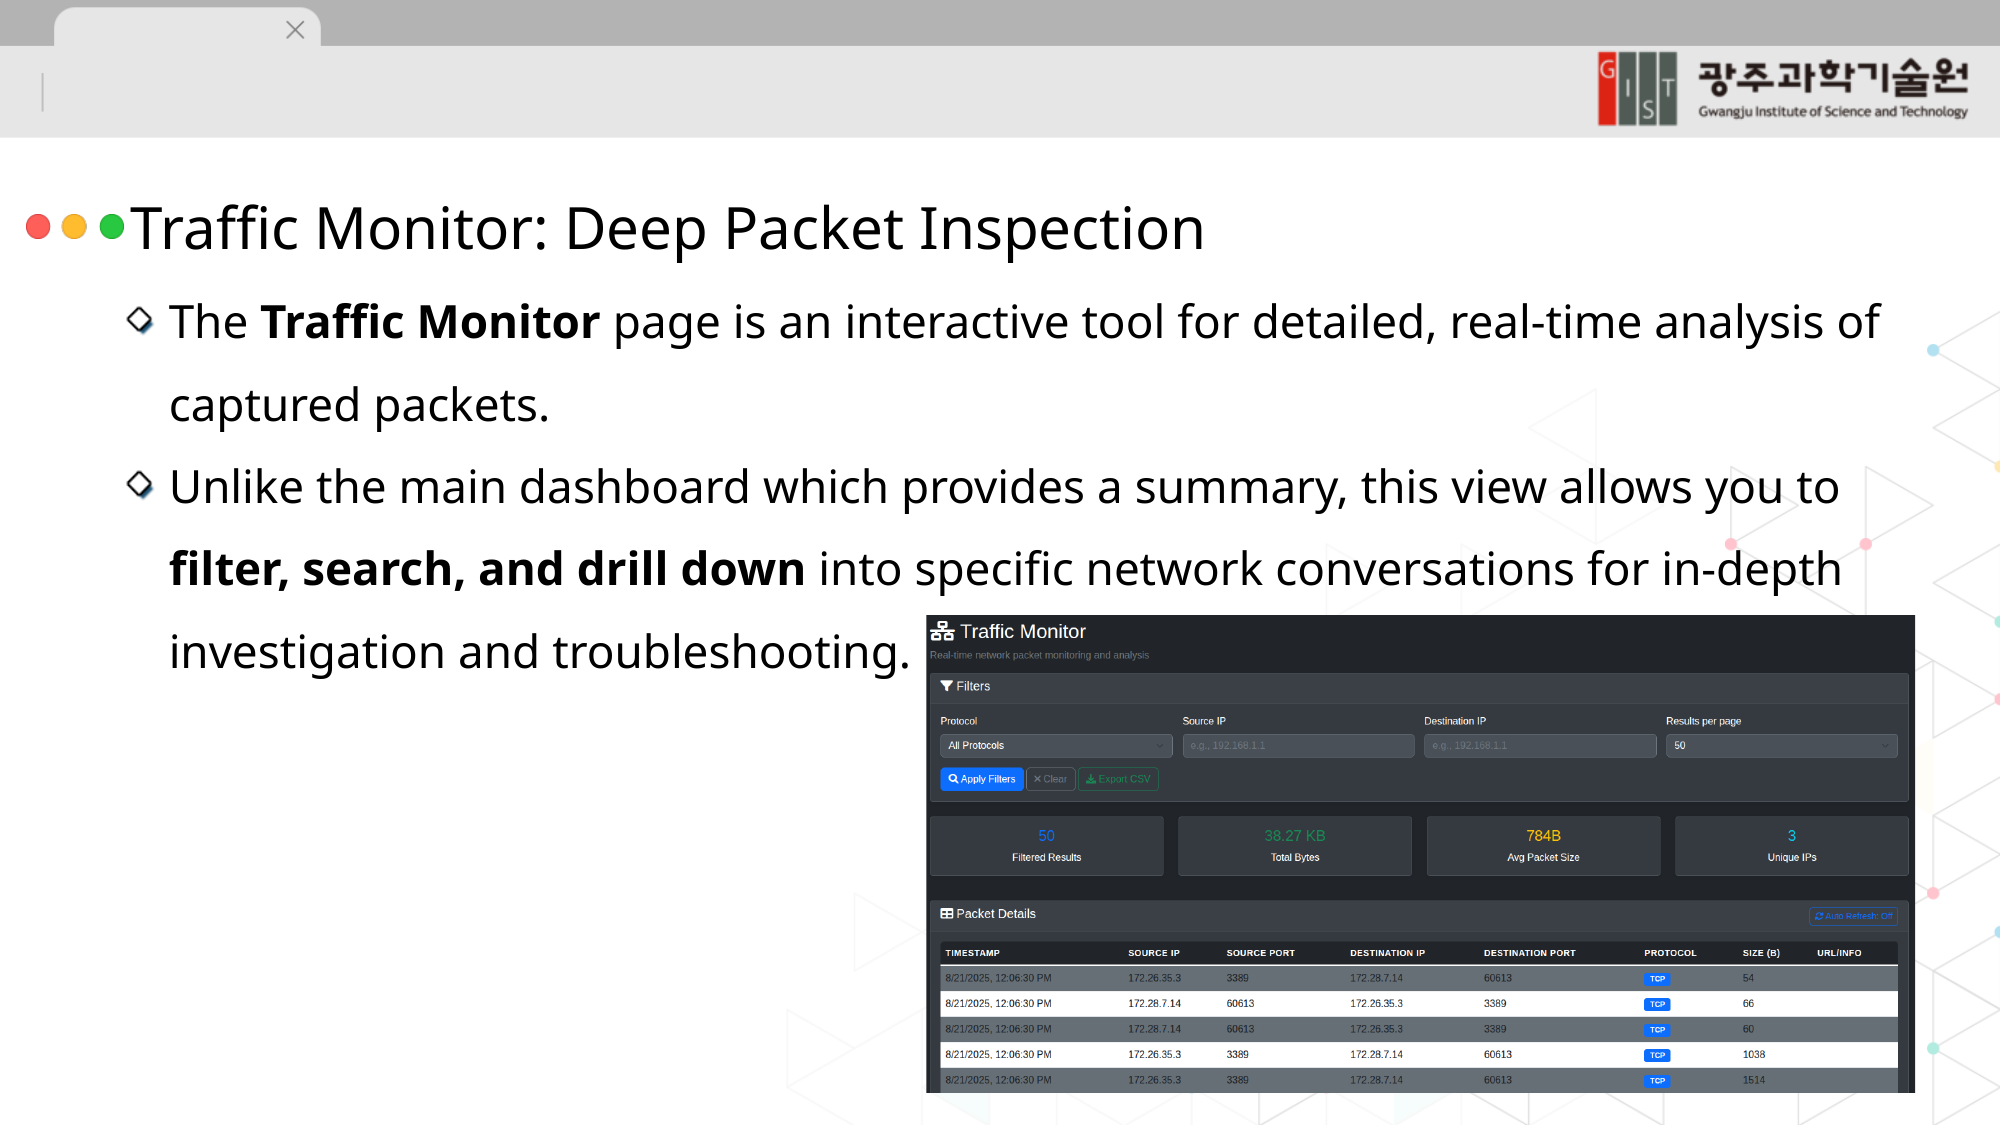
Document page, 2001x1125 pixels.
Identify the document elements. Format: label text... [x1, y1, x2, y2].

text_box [26, 183, 1212, 270]
text_box The Traffic Monitor page is an interactive tool for detailed, real-time analysis of captured packets. Unlike the main dashboard which provides a summary, this view allows you to filter, search, and drill down into specific network conversations for in-depth investigation and troubleshooting. [109, 257, 1922, 685]
picture [0, 0, 2000, 1125]
